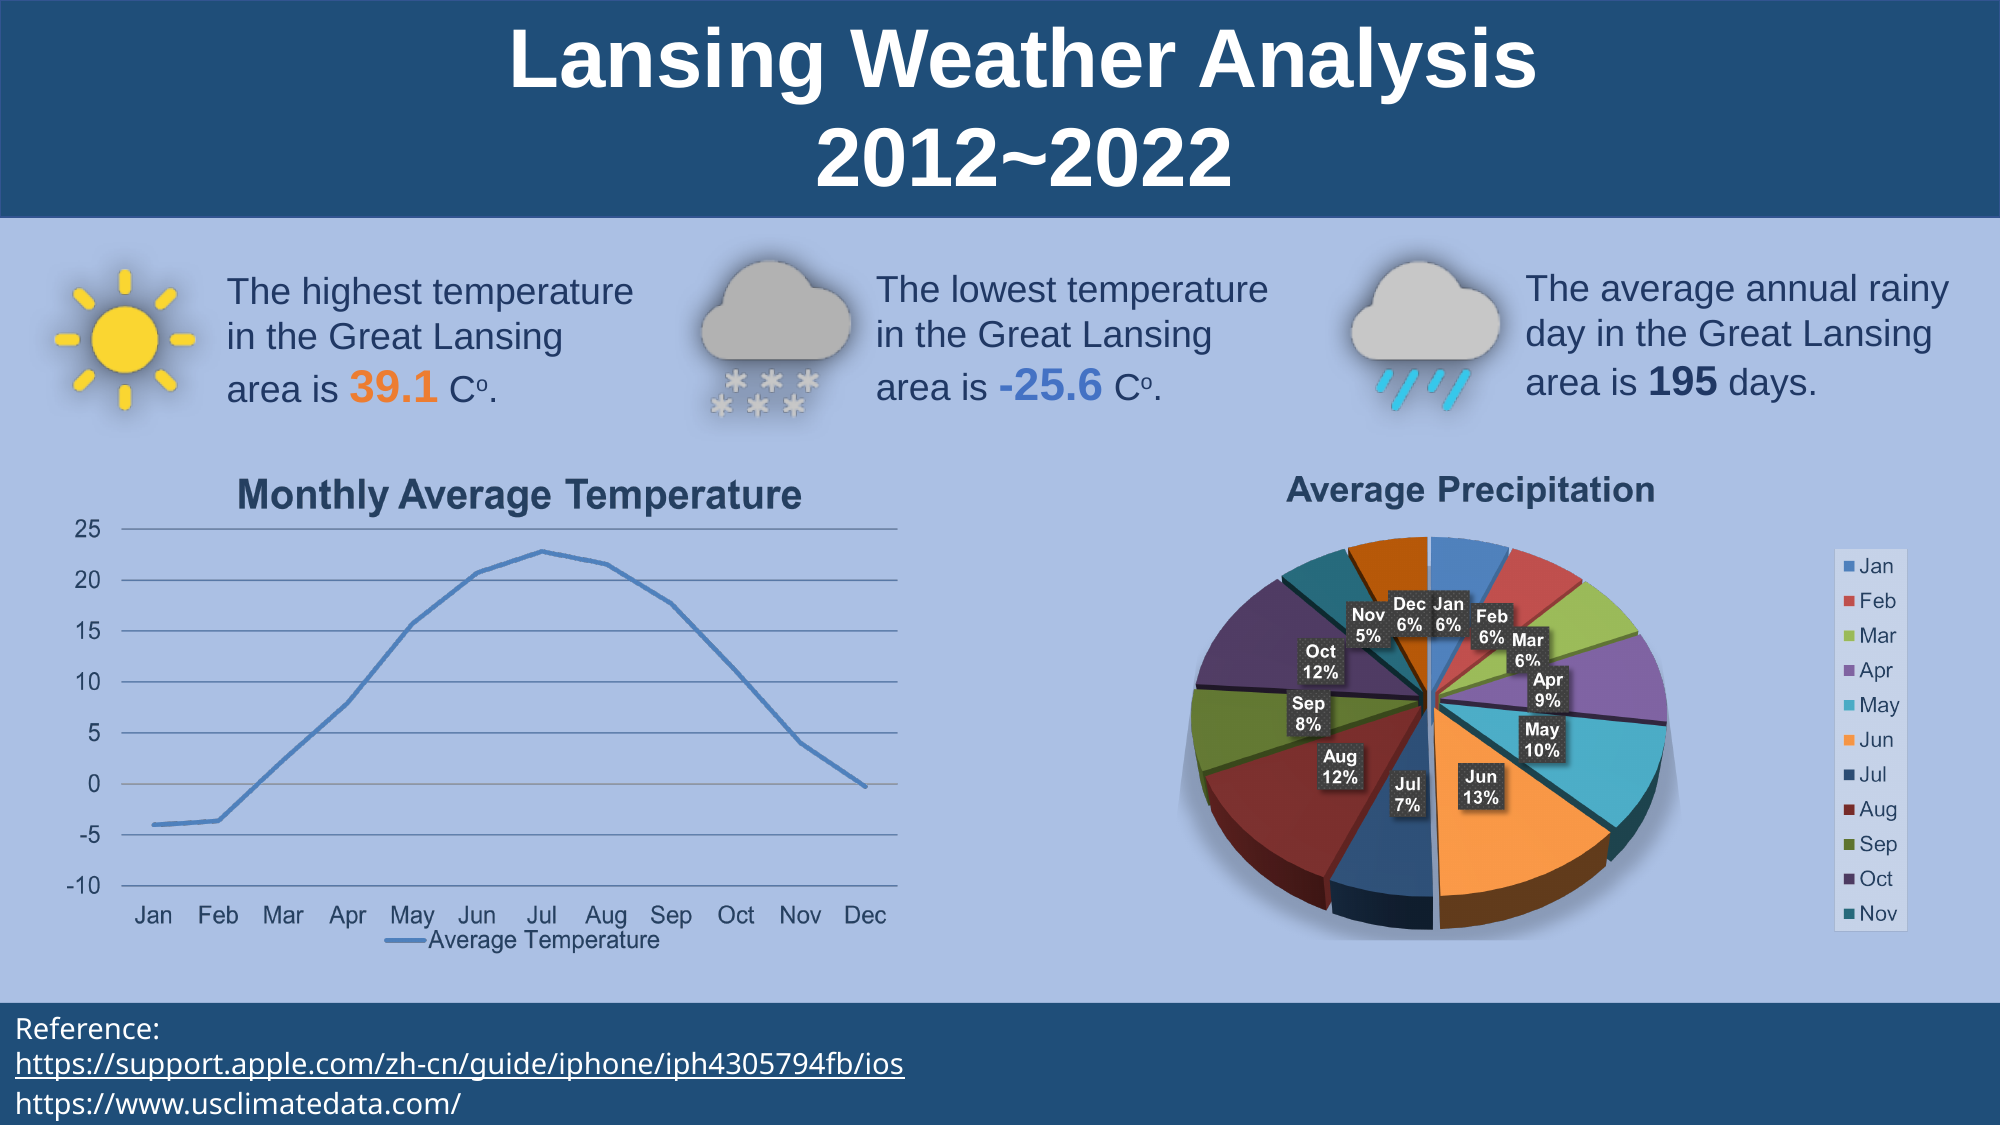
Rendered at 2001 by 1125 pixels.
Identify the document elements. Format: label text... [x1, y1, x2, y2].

picture [1024, 454, 1918, 968]
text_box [688, 257, 1311, 420]
text_box Reference: https://support.apple.com/zh-cn/guide/iphone/iph4305794fb/ios https://www.usclimatedata.com/ [0, 1002, 2000, 1125]
picture [63, 454, 976, 972]
text_box Lansing Weather Analysis 2012~2022 [408, 0, 1641, 211]
text_box [0, 0, 2000, 218]
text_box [1338, 256, 2000, 419]
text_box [39, 259, 662, 421]
